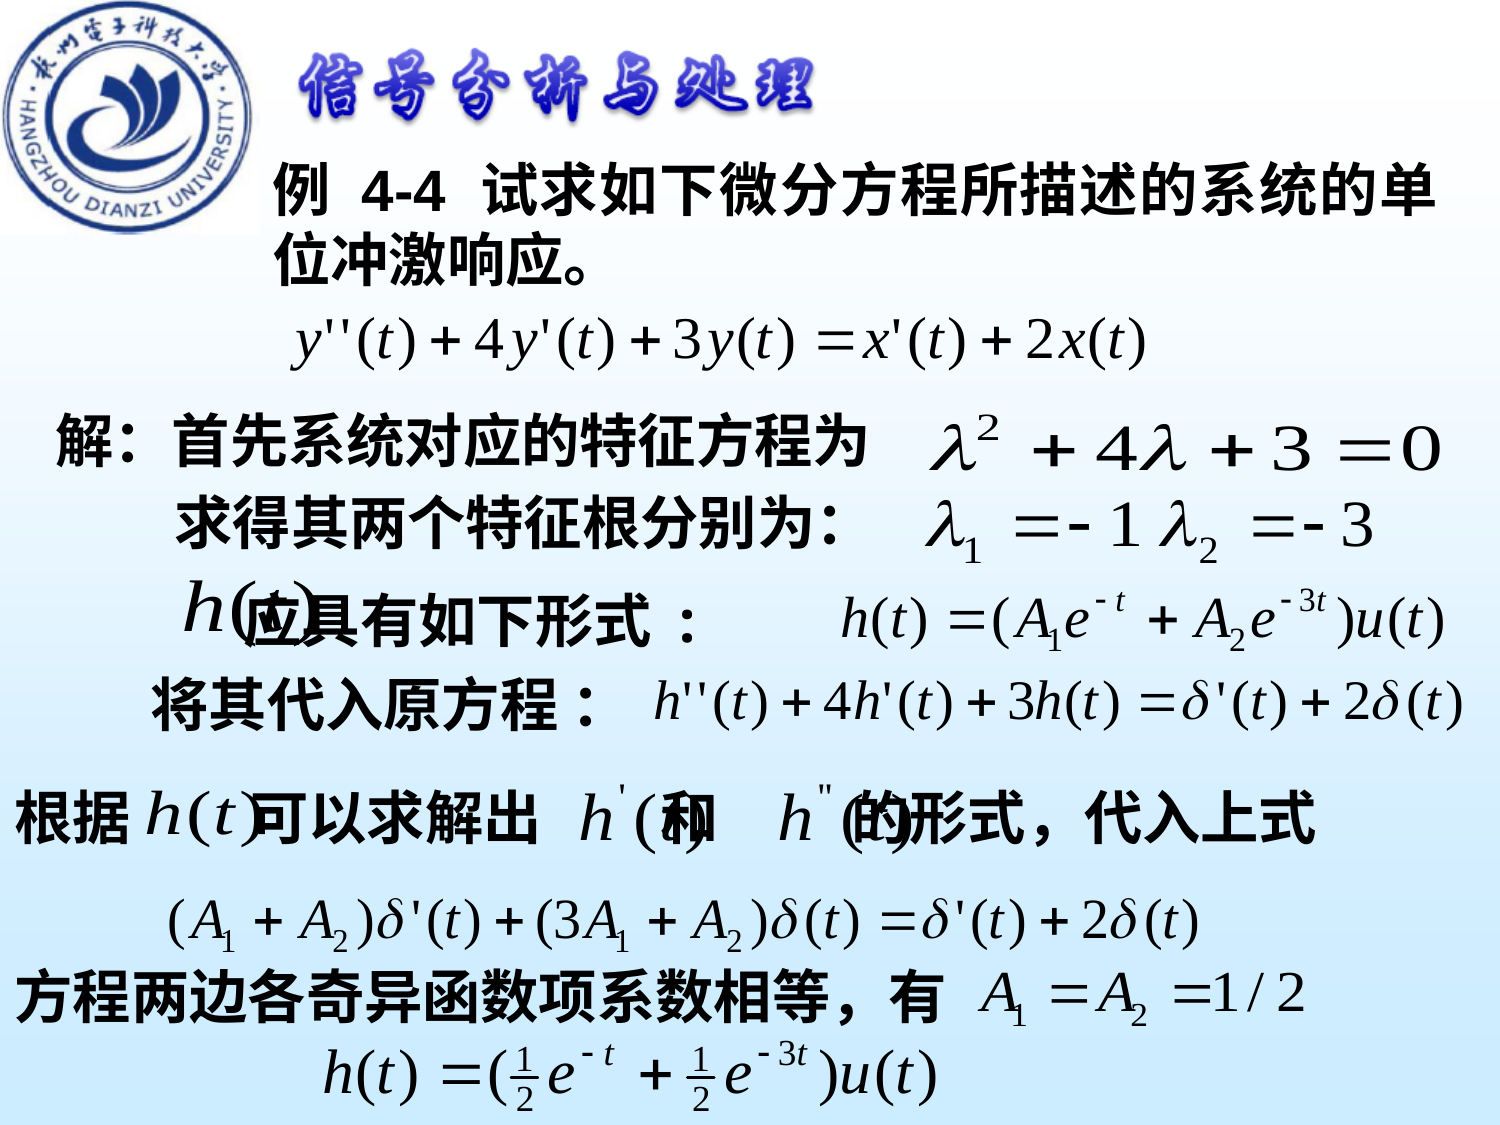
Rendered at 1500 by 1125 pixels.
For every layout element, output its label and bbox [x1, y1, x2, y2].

text_box [972, 960, 1313, 1034]
text_box [175, 573, 327, 657]
text_box [281, 304, 1156, 384]
text_box [915, 398, 1459, 487]
text_box [573, 773, 715, 864]
text_box [312, 1024, 951, 1125]
text_box [913, 480, 1146, 575]
text_box [644, 667, 1472, 743]
text_box [773, 773, 920, 864]
text_box [159, 881, 1211, 963]
text_box [831, 573, 1459, 662]
text_box [1148, 480, 1385, 575]
text_box [140, 784, 270, 856]
picture [0, 0, 1500, 1125]
